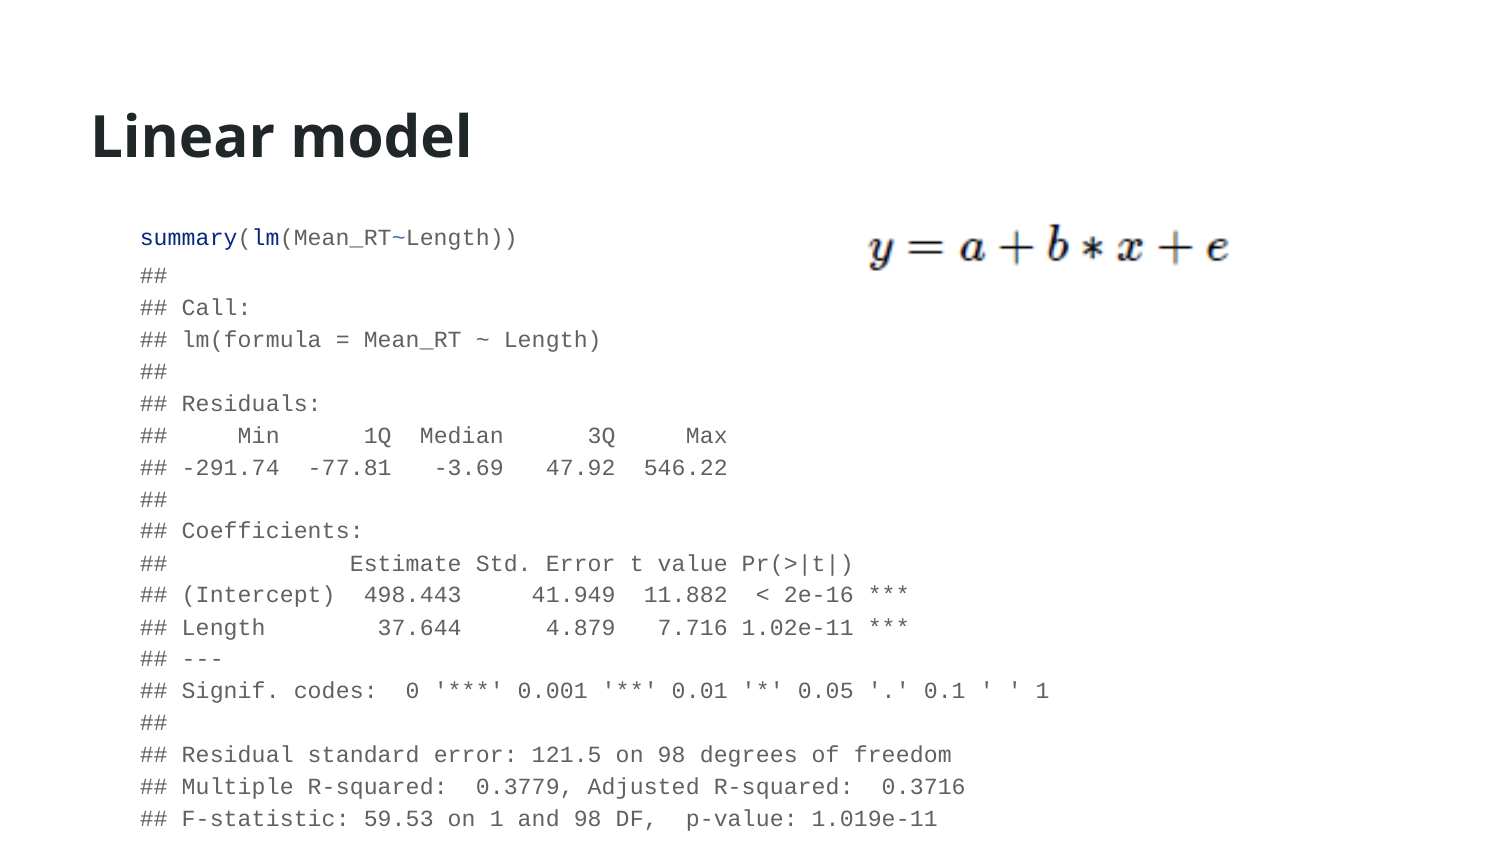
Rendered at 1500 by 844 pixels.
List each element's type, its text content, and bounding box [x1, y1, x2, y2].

picture [840, 205, 1298, 295]
list summary(lm(Mean_RT~Length)) ## ## Call: ## lm(formula = Mean_RT ~ Length) ## ## Residuals: ## Min 1Q Median 3Q Max ## -291.74 -77.81 -3.69 47.92 546.22 ## ## Coefficients: ## Estimate Std. Error t value Pr(>|t|) ## (Intercept) 498.443 41.949 11.882 < 2e-16 *** ## Length 37.644 4.879 7.716 1.02e-11 *** ## --- ## Signif. codes: 0 '***' 0.001 '**' 0.01 '*' 0.05 '.' 0.1 ' ' 1 ## ## Residual standard error: 121.5 on 98 degrees of freedom ## Multiple R-squared: 0.3779, Adjusted R-squared: 0.3716 ## F-statistic: 59.53 on 1 and 98 DF, p-value: 1.019e-11 [75, 176, 1452, 844]
title Linear model [75, 33, 569, 177]
